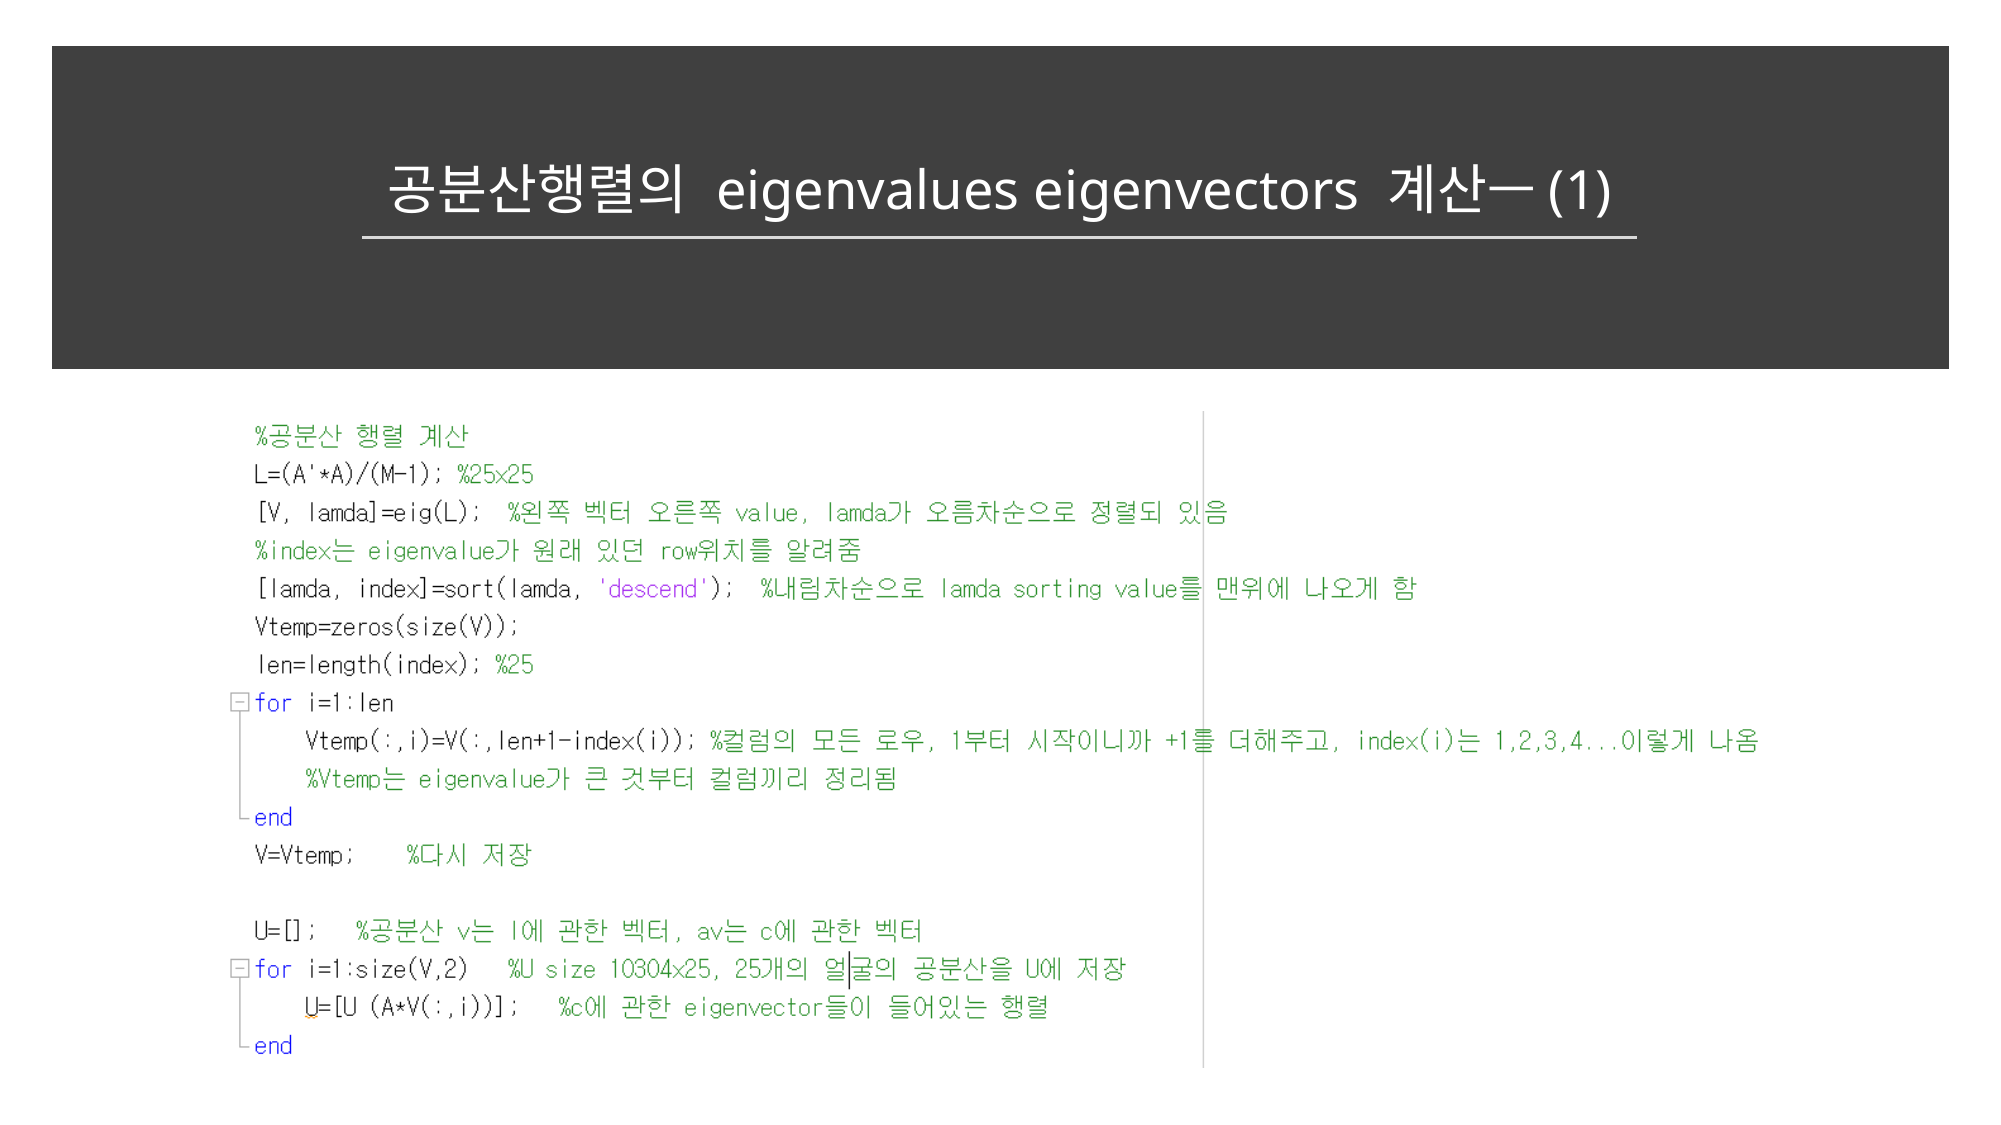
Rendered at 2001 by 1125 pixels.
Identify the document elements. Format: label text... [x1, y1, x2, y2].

title 공분산행렬의 eigenvalues eigenvectors 계산—(1) [86, 76, 1914, 230]
text_box [61, 55, 1939, 360]
picture [228, 411, 1763, 1068]
